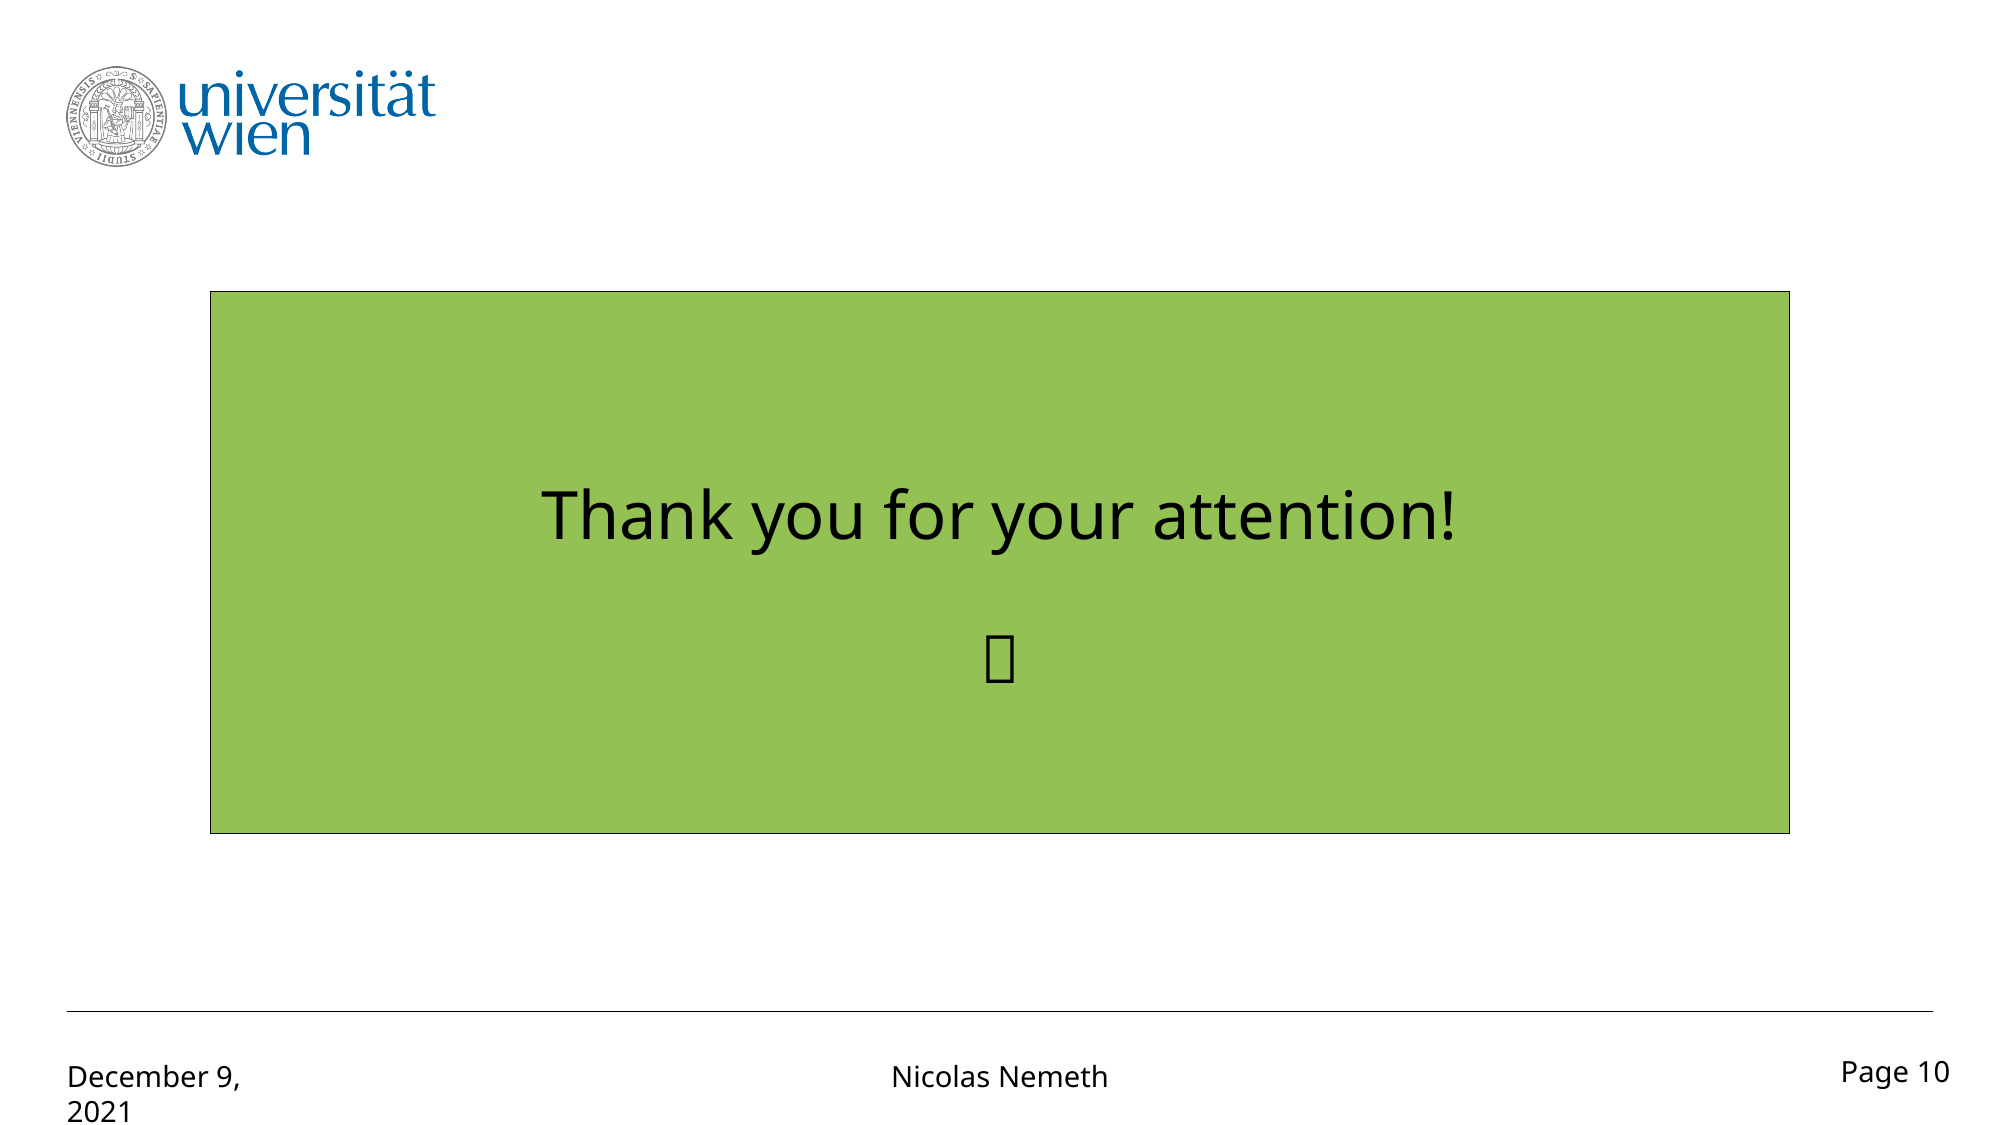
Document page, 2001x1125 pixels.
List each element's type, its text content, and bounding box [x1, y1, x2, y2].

text_box December 9, 2021 [66, 1023, 295, 1084]
slide_number Page 10 [1797, 1053, 1951, 1114]
picture [66, 66, 436, 167]
text_box Thank you for your attention!  [210, 291, 1790, 834]
text_box Nicolas Nemeth [886, 1023, 1114, 1084]
